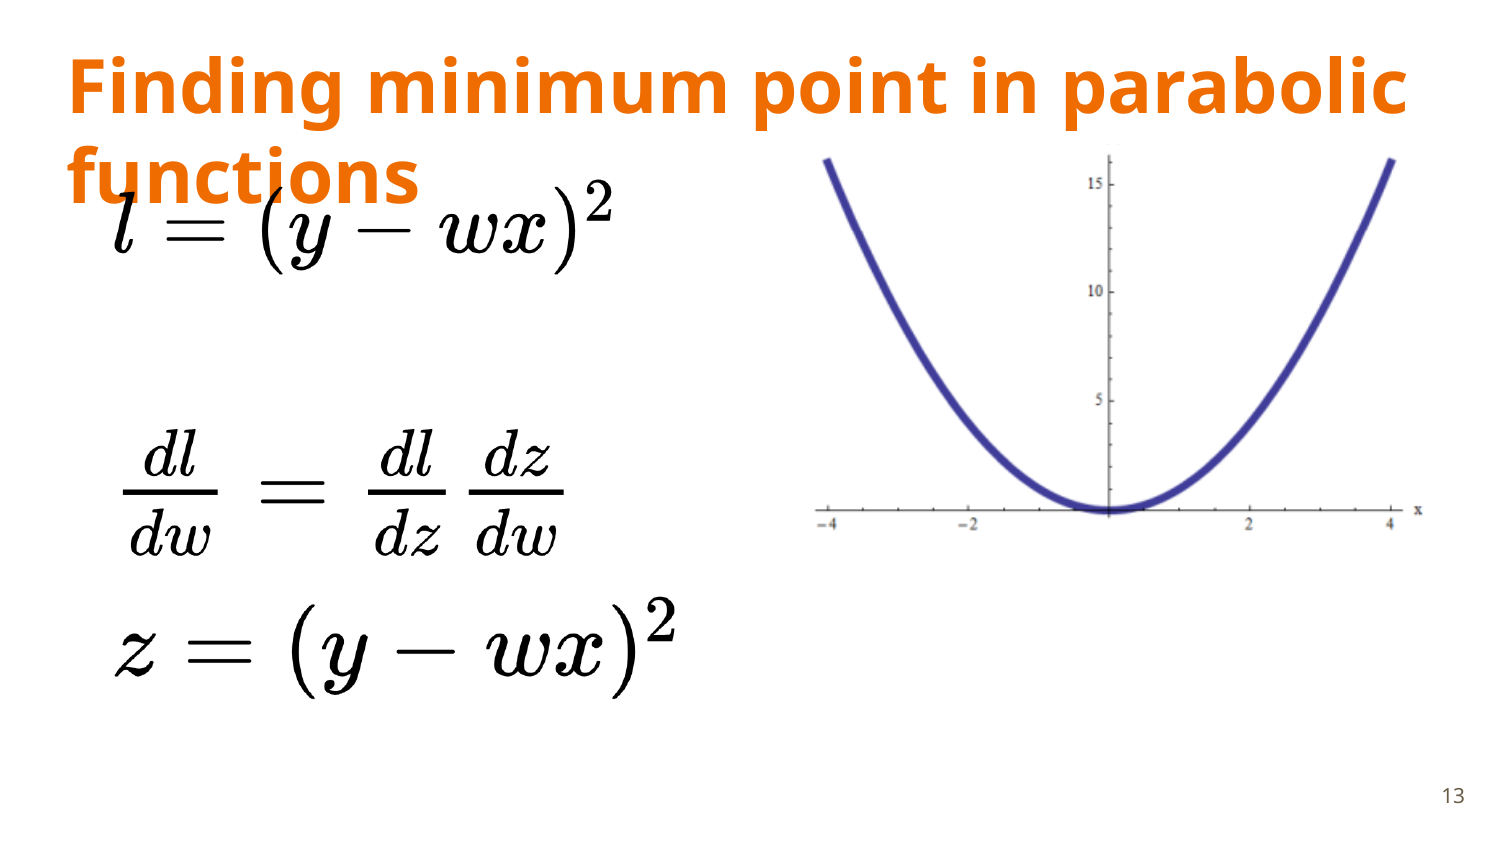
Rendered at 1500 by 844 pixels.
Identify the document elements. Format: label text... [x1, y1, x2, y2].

picture [111, 419, 687, 711]
picture [811, 144, 1453, 578]
picture [111, 169, 624, 283]
title Finding minimum point in parabolic functions [51, 23, 1488, 241]
slide_number ‹#› [1389, 764, 1480, 830]
